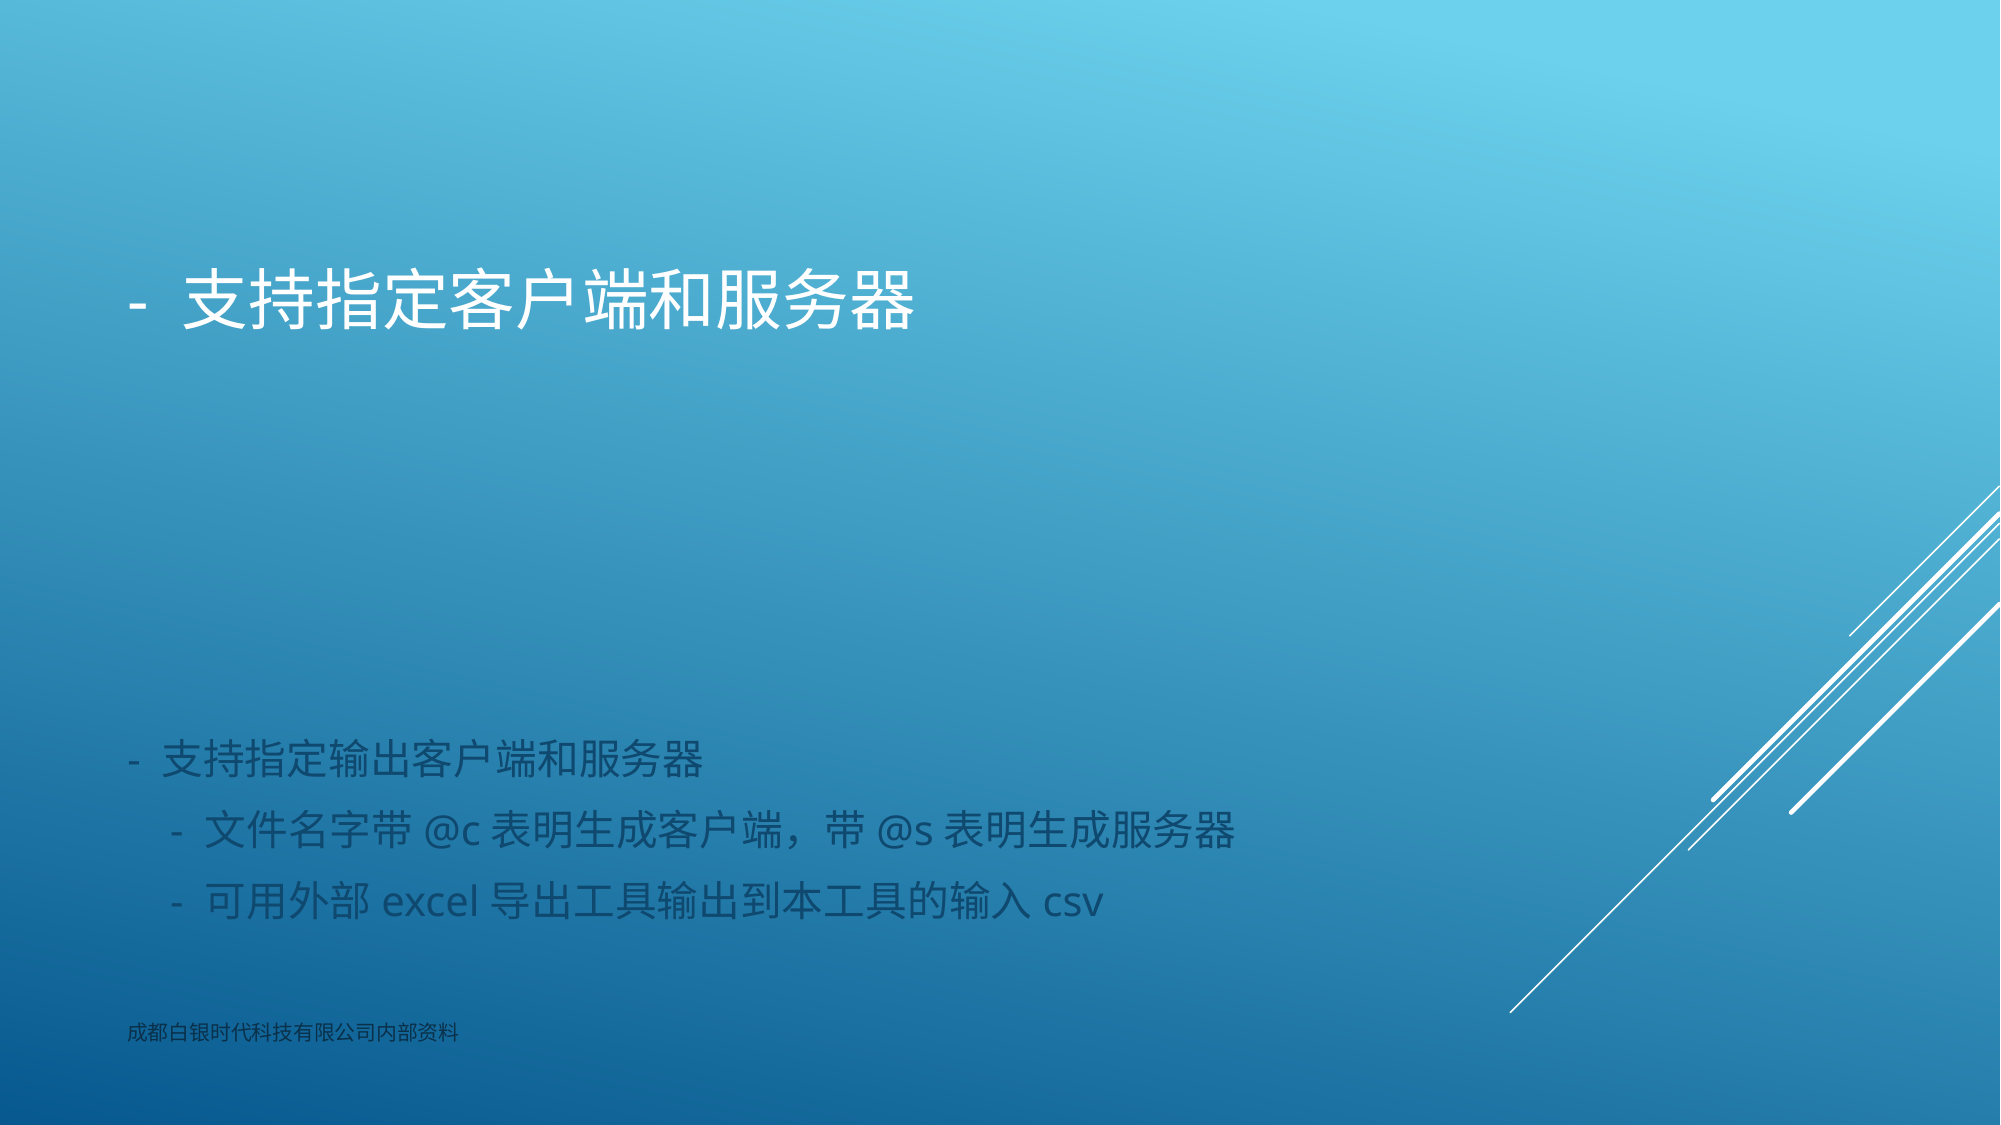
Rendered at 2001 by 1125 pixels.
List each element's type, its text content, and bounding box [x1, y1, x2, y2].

title - 支持指定客户端和服务器 [112, 112, 1763, 563]
list - 支持指定输出客户端和服务器 - 文件名字带@c表明生成客户端，带@s表明生成服务器 - 可用外部excel导出工具输出到本工具的输入csv [112, 675, 1513, 984]
footer 成都白银时代科技有限公司内部资料 [112, 1012, 1350, 1073]
